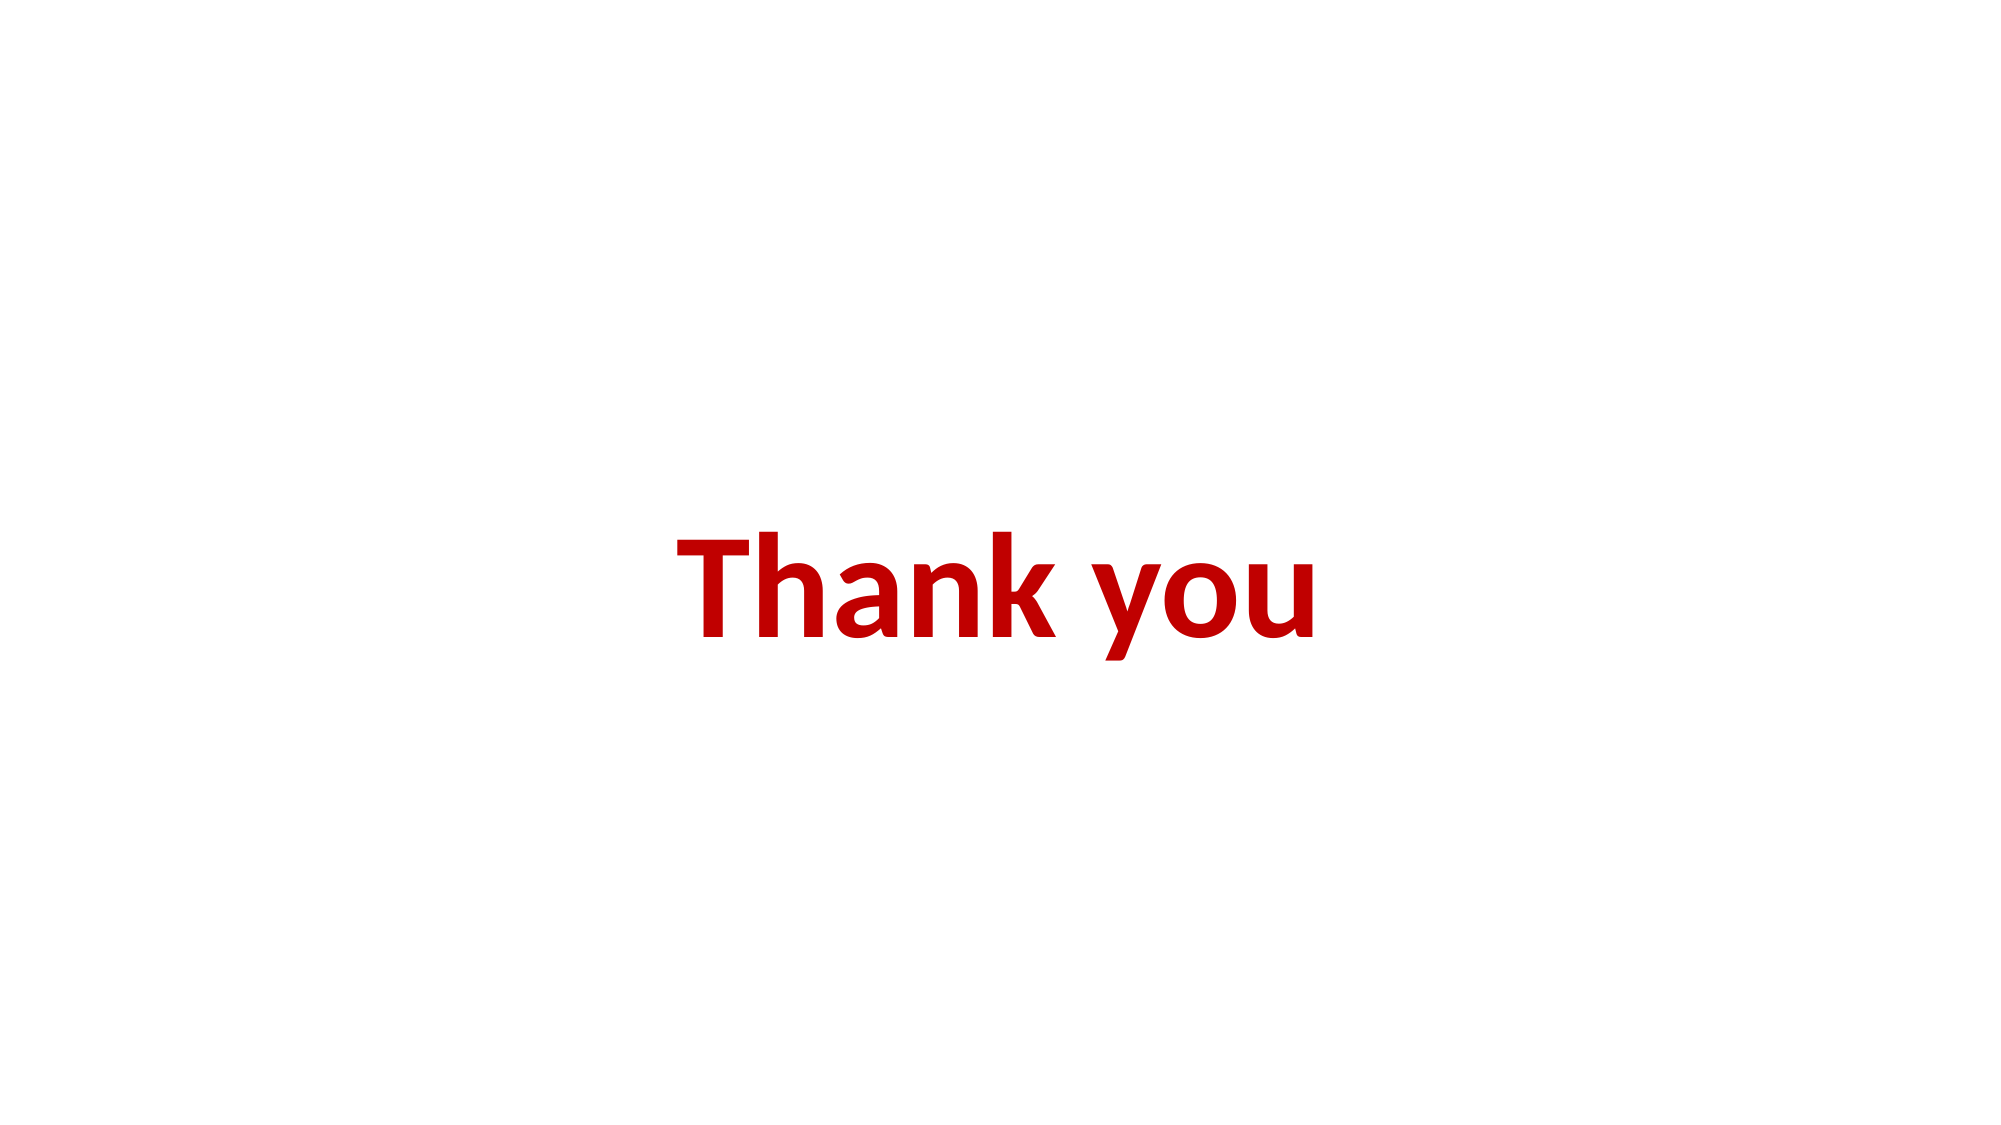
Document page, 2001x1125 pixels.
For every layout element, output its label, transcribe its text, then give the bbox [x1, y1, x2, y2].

list Thank you [137, 299, 1863, 1014]
